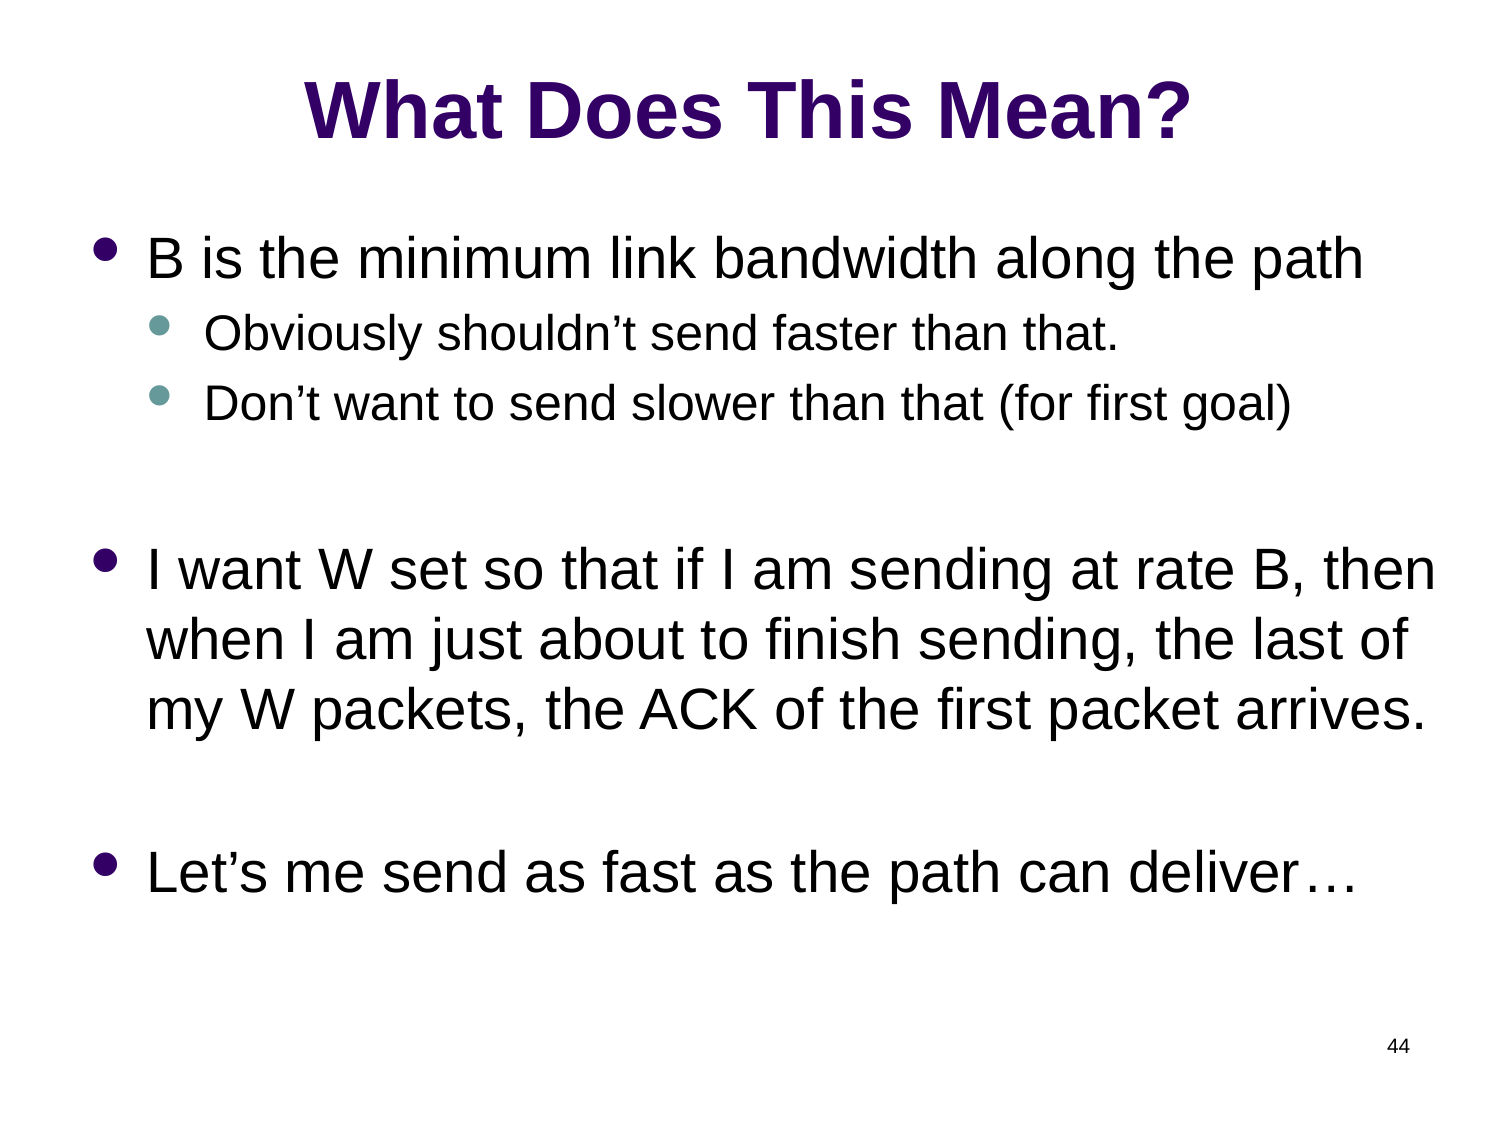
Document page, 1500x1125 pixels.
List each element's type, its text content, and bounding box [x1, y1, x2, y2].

slide_number 44 [1074, 1024, 1426, 1101]
title What Does This Mean? [0, 20, 1500, 163]
list B is the minimum link bandwidth along the path Obviously shouldn’t send faster than that. Don’t want to send slower than that (for first goal) I want W set so that if I am sending at rate B, then when I am just about to finish sending, the last of my W packets, the ACK of the first packet arrives. Let’s me send as fast as the path can deliver… [75, 212, 1475, 1006]
